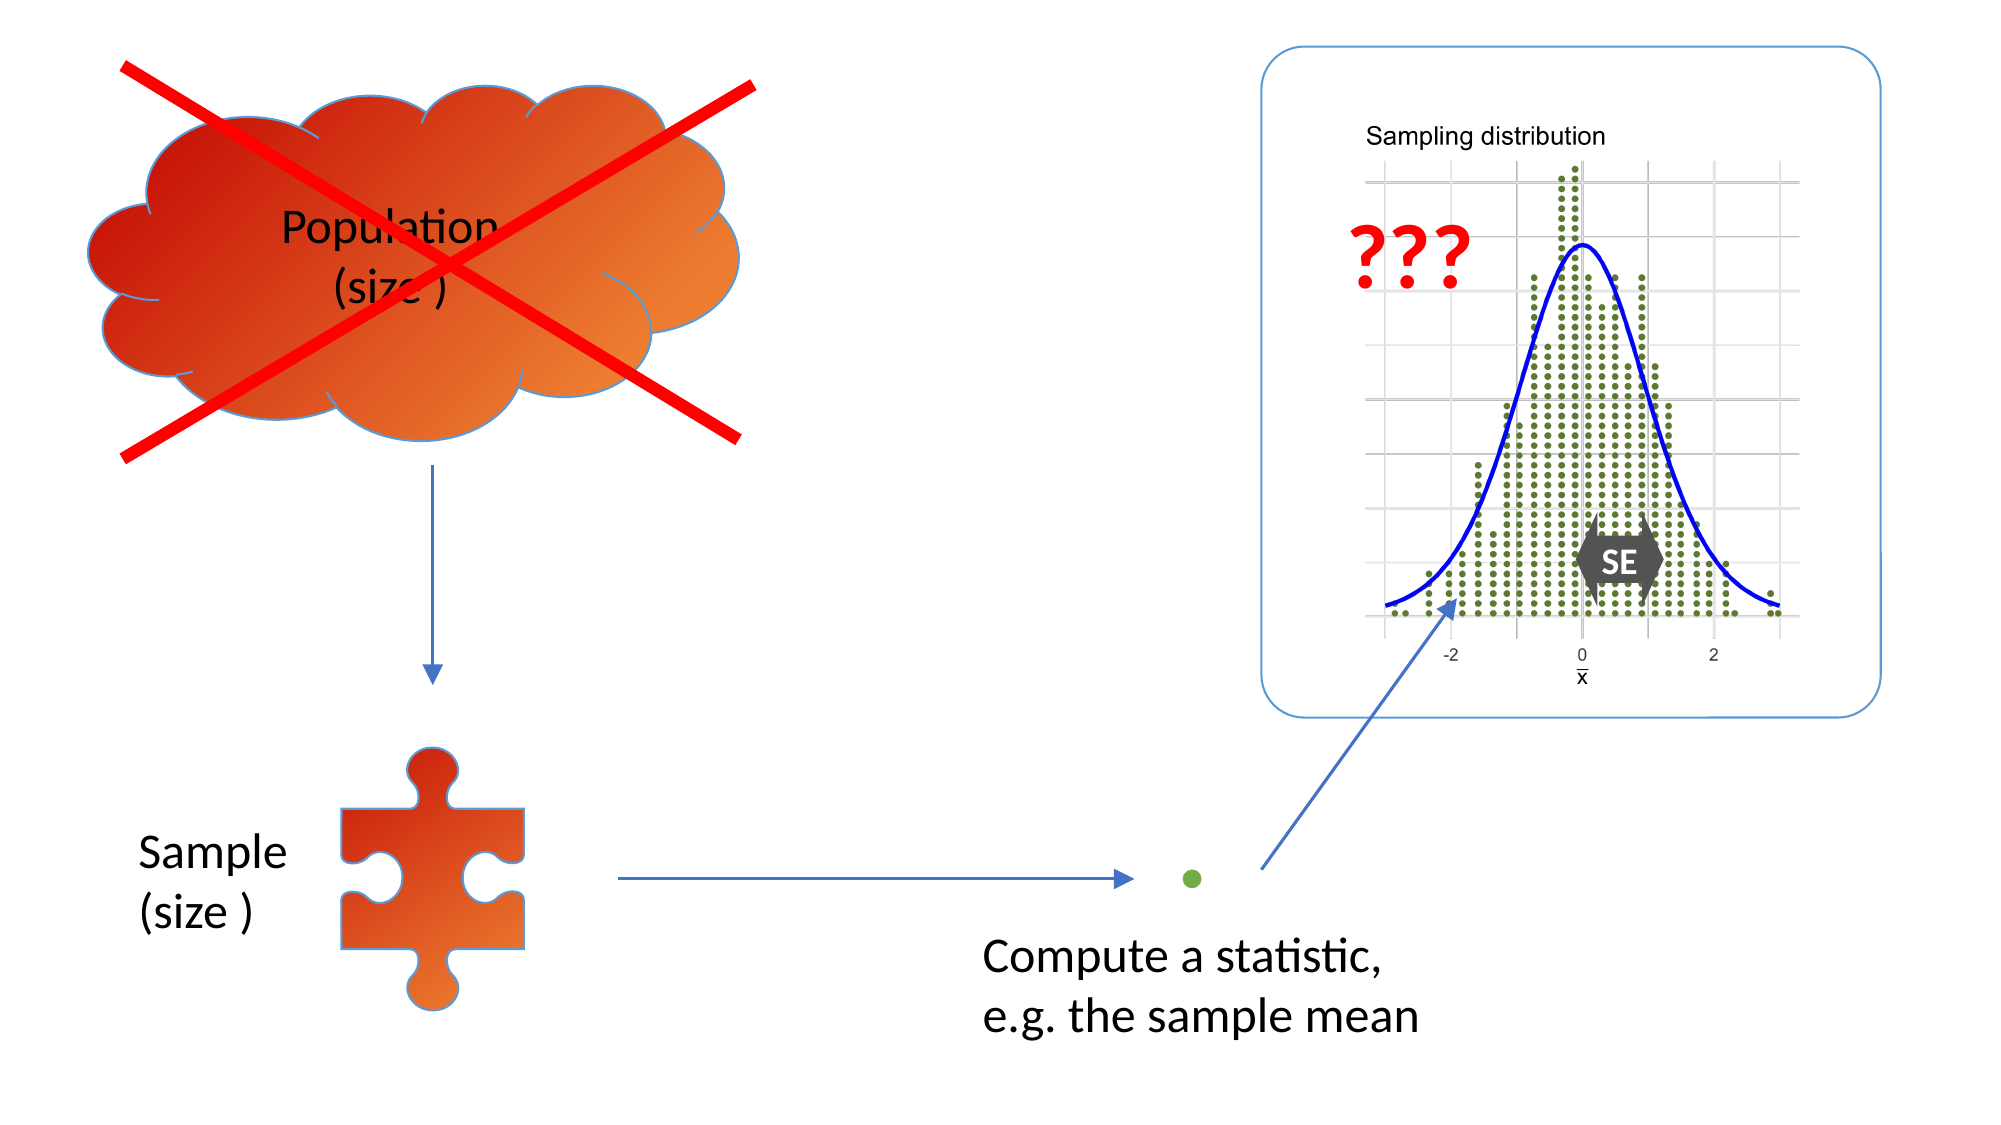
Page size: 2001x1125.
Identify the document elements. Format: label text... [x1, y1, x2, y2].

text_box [122, 65, 739, 84]
text_box [340, 746, 525, 1012]
text_box [1181, 868, 1203, 890]
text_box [122, 84, 754, 459]
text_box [1261, 598, 1457, 870]
text_box Compute a statistic, e.g. the sample mean [967, 915, 1435, 1050]
picture [1324, 115, 1811, 699]
text_box [1260, 45, 1882, 719]
